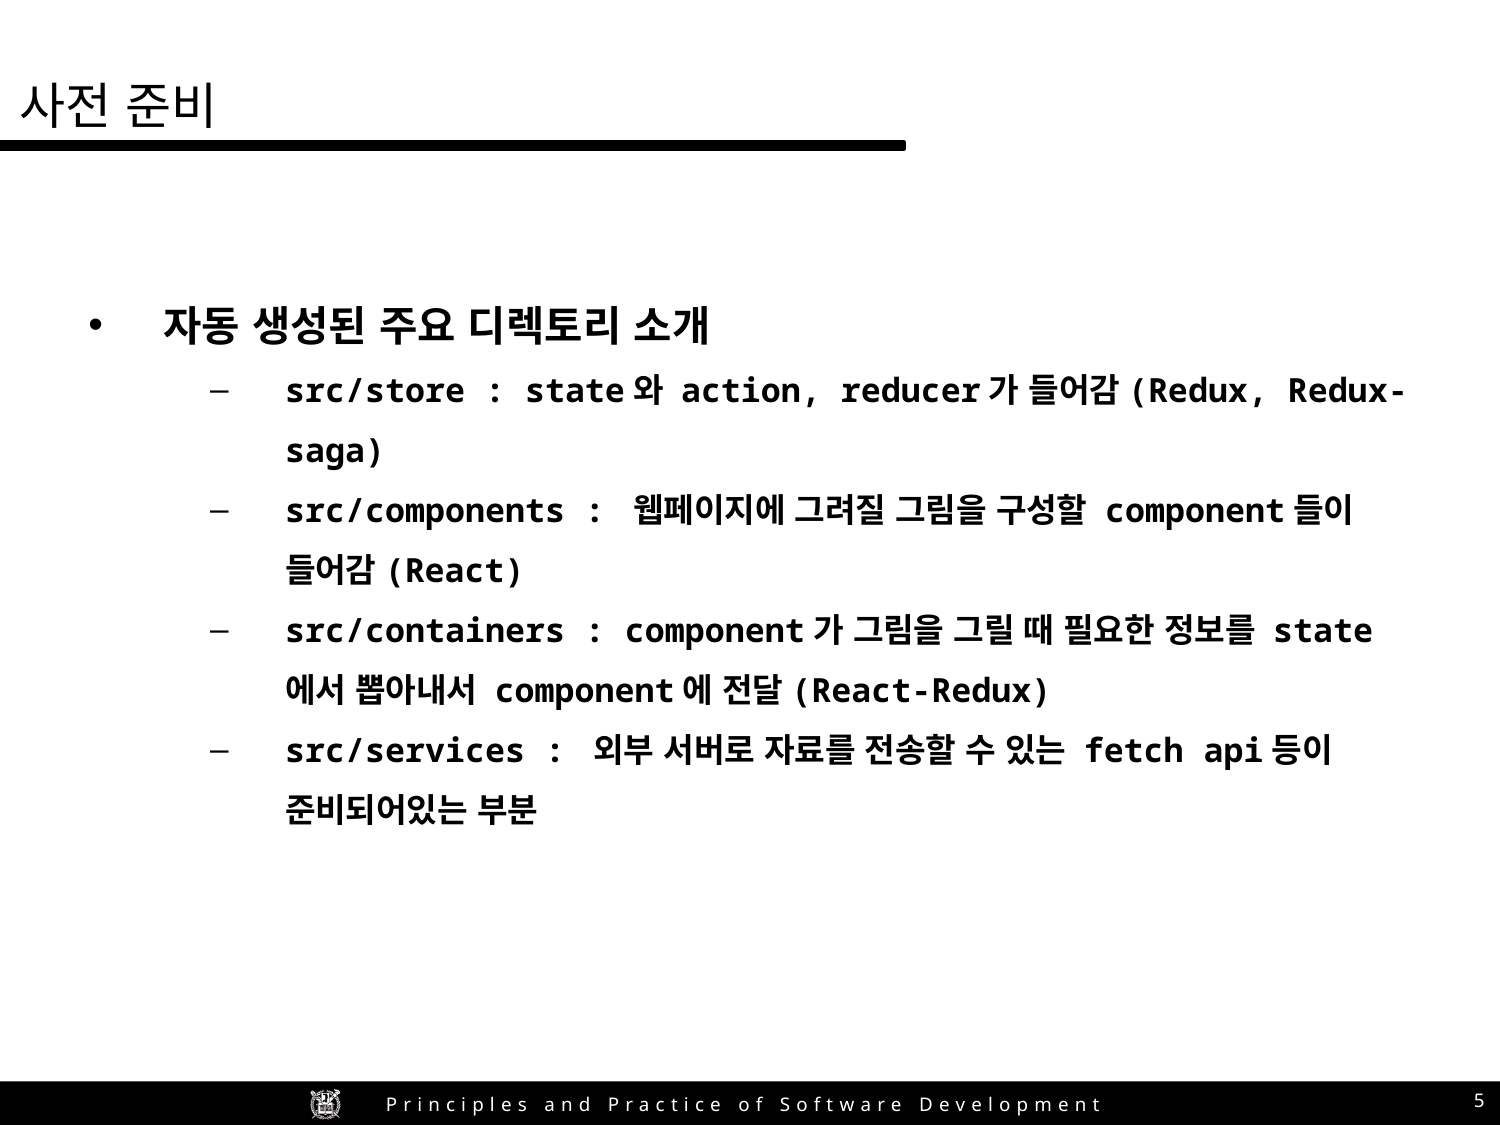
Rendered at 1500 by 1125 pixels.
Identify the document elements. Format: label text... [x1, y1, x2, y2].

picture [308, 1086, 341, 1120]
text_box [0, 1079, 1500, 1125]
text_box [0, 140, 906, 151]
text_box 자동 생성된 주요 디렉토리 소개 src/store : state와 action, reducer가 들어감(Redux, Redux-saga) src/components : 웹페이지에 그려질 그림을 구성할 component들이 들어감(React) src/containers : component가 그림을 그릴 때 필요한 정보를 state에서 뽑아내서 component에 전달(React-Redux) src/services : 외부 서버로 자료를 전송할 수 있는 fetch api등이 준비되어있는 부분 [73, 267, 1433, 1075]
text_box 사전 준비 [4, 67, 1500, 143]
